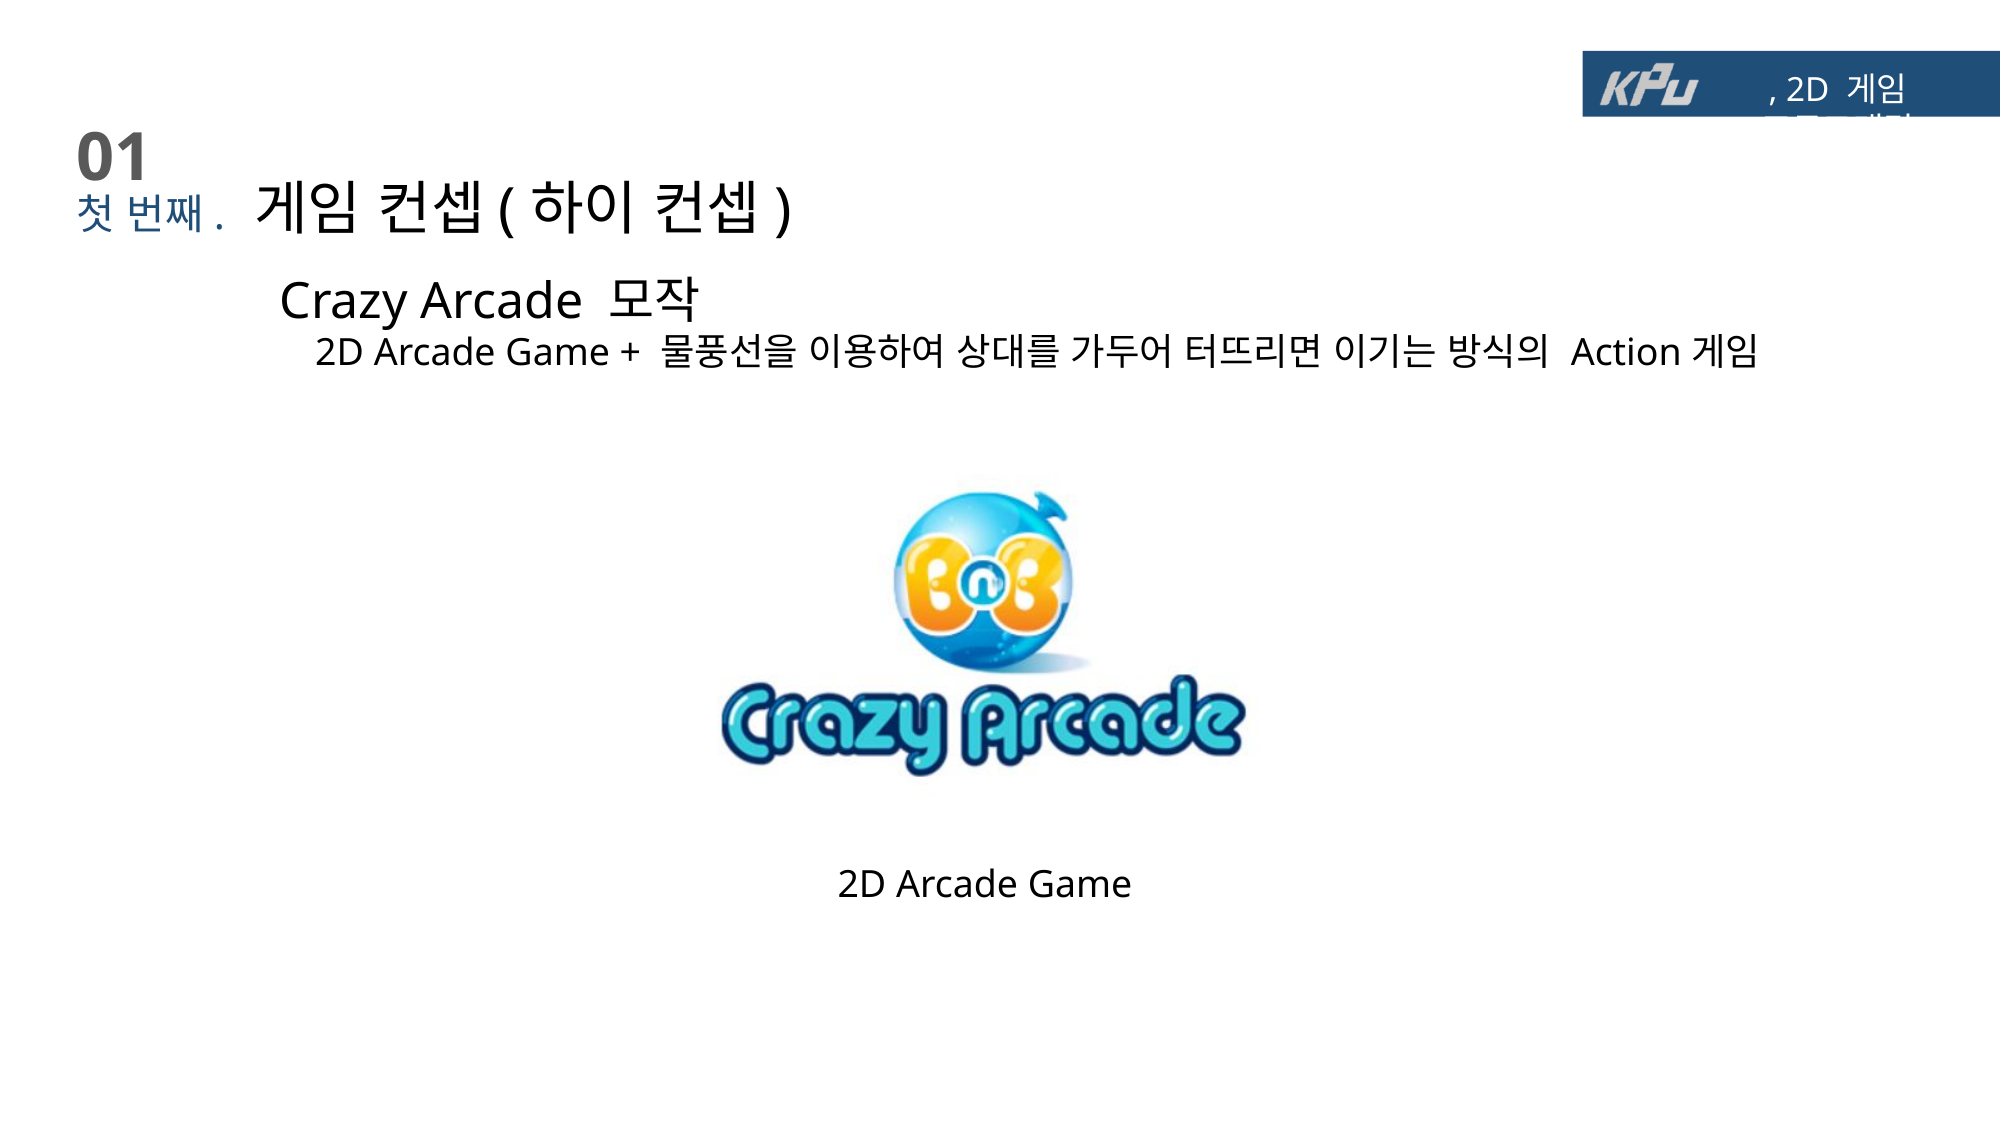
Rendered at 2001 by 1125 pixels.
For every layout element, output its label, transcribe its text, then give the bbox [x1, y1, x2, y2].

text_box 01 [61, 106, 172, 164]
text_box 첫 번째. 게임 컨셉(하이 컨셉) [61, 164, 1252, 249]
text_box , 2D 게임 프로그래밍 [1675, 61, 2000, 156]
text_box 2D Arcade Game [609, 852, 1360, 913]
picture [1582, 50, 1705, 117]
picture [698, 435, 1272, 797]
text_box Crazy Arcade 모작 2D Arcade Game + 물풍선을 이용하여 상대를 가두어 터뜨리면 이기는 방식의 Action게임 [264, 260, 1811, 381]
text_box [1705, 50, 2000, 61]
